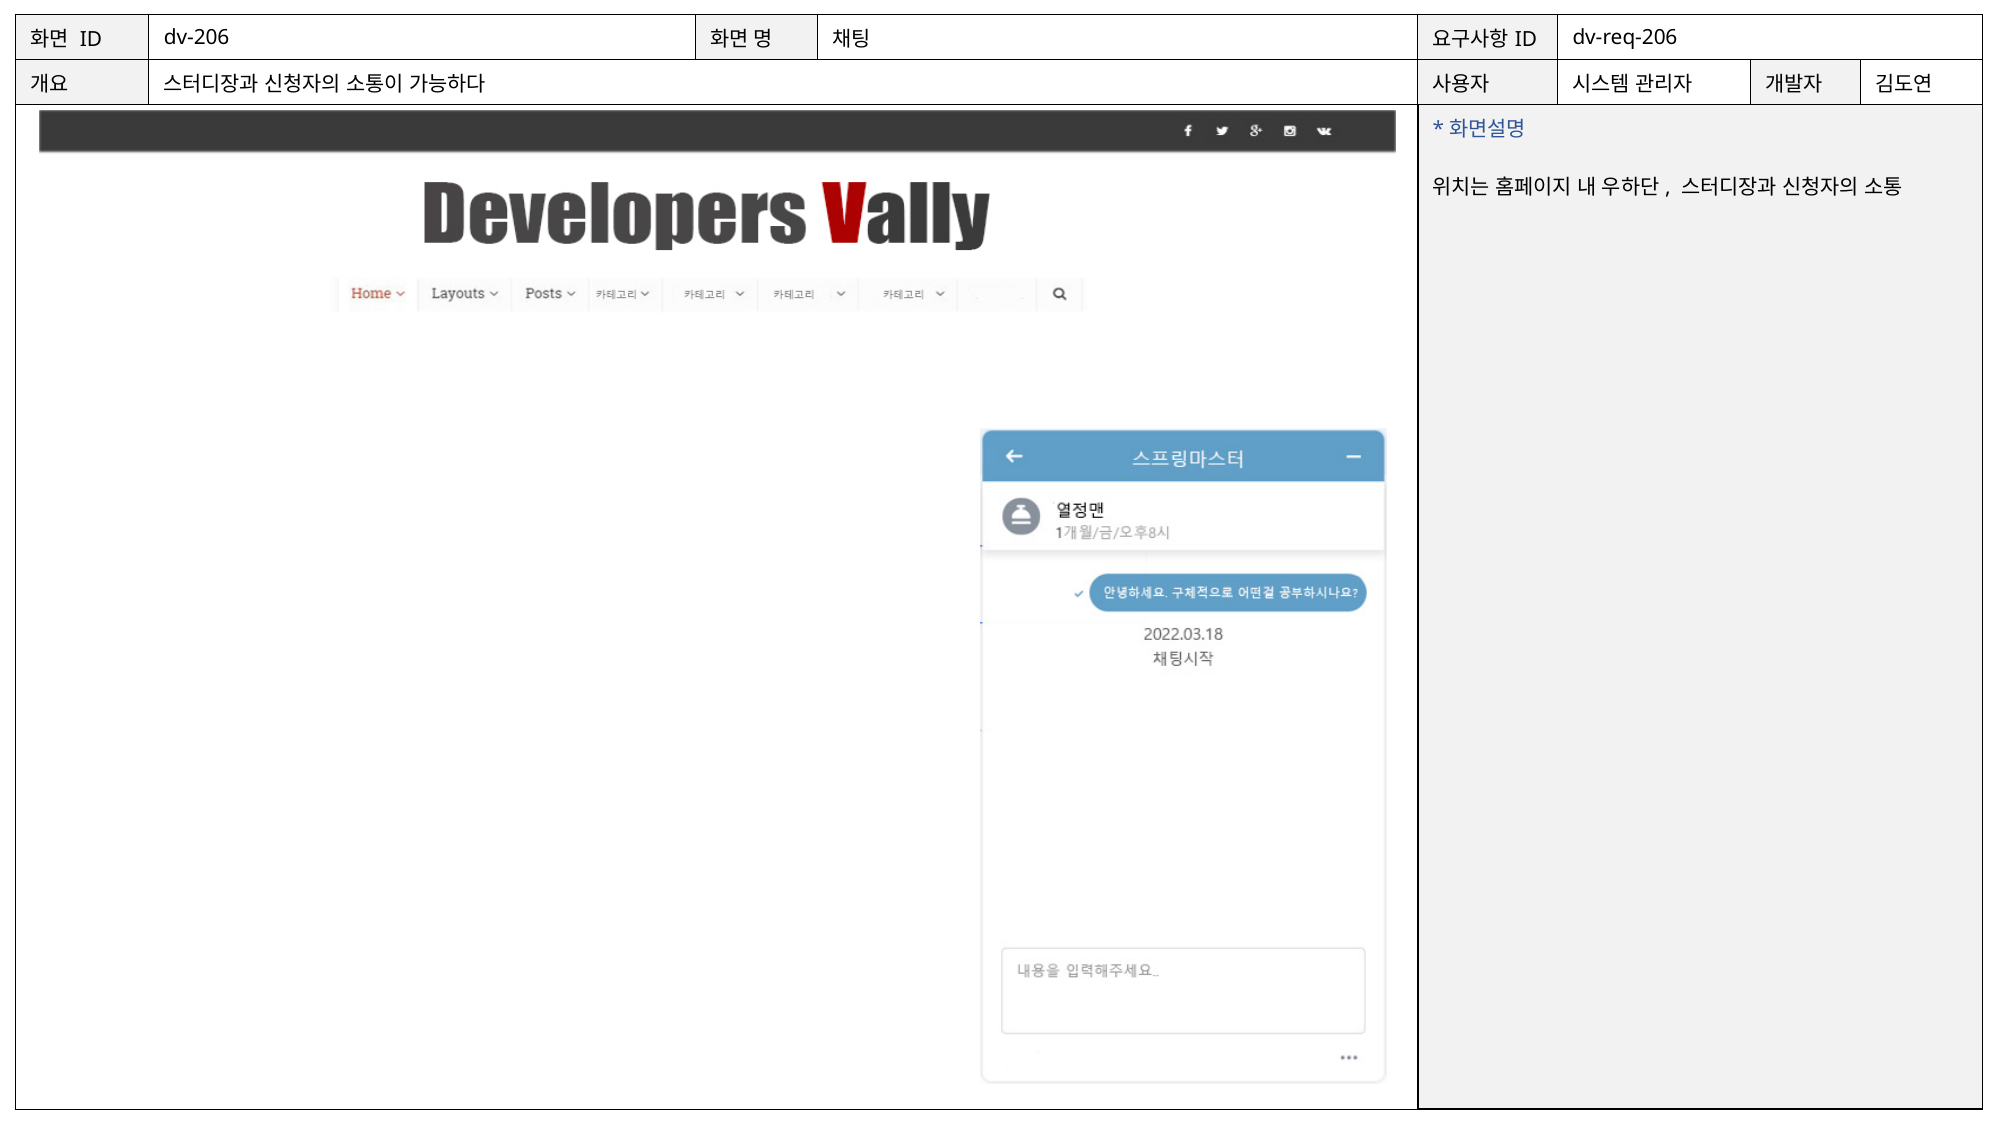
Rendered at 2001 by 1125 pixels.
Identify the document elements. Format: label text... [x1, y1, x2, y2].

table_header dv-206 [149, 15, 695, 59]
table_cell [16, 105, 1417, 1109]
picture [980, 428, 1387, 1084]
table_cell 개발자 [1751, 60, 1860, 104]
table_cell 스터디장과 신청자의 소통이 가능하다 [149, 60, 1417, 104]
table_header 채팅 [818, 15, 1417, 59]
table_cell 시스템 관리자 [1558, 60, 1750, 104]
table_header dv-req-206 [1558, 15, 1982, 59]
table_header 화면 명 [696, 15, 817, 59]
table_cell 사용자 [1418, 60, 1557, 104]
table_cell 개요 [16, 60, 148, 104]
table_cell *화면설명 위치는 홈페이지 내 우하단, 스터디장과 신청자의 소통 [1419, 105, 1982, 1108]
picture [39, 110, 1396, 317]
table_header 화면 ID [16, 15, 148, 59]
table_header 요구사항ID [1418, 15, 1557, 59]
table_cell 김도연 [1861, 60, 1982, 104]
